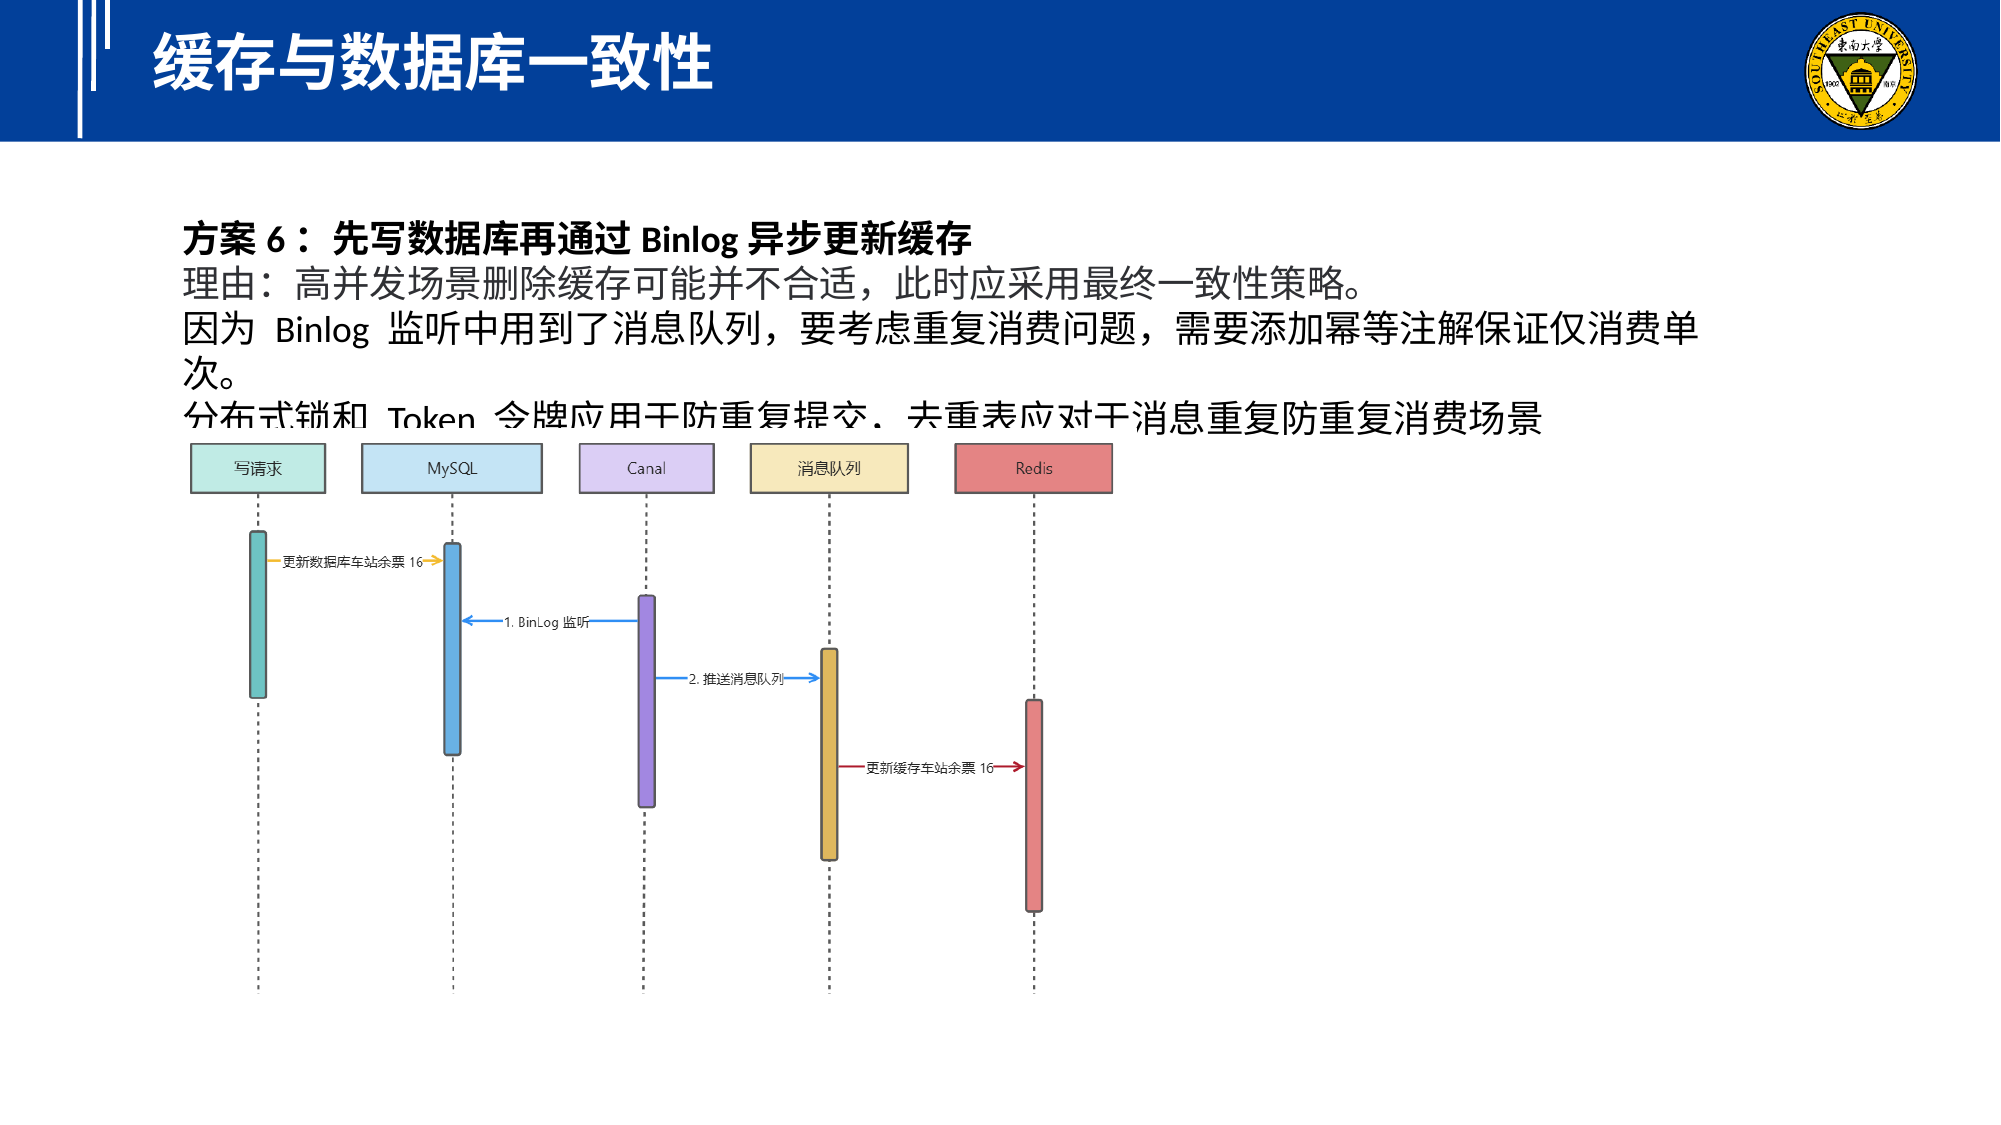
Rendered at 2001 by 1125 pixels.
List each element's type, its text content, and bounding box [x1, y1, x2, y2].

picture [1804, 12, 1920, 130]
picture [167, 428, 1137, 994]
text_box 方案6：先写数据库再通过Binlog异步更新缓存 理由：高并发场景删除缓存可能并不合适，此时应采用最终一致性策略。 因为 Binlog 监听中用到了消息队列，要考虑重复消费问题，需要添加幂等注解保证仅消费单次。 分布式锁和 Token 令牌应用于防重复提交，去重表应对于消息重复防重复消费场景 [167, 207, 1745, 448]
list 缓存与数据库一致性 [137, 24, 1777, 114]
